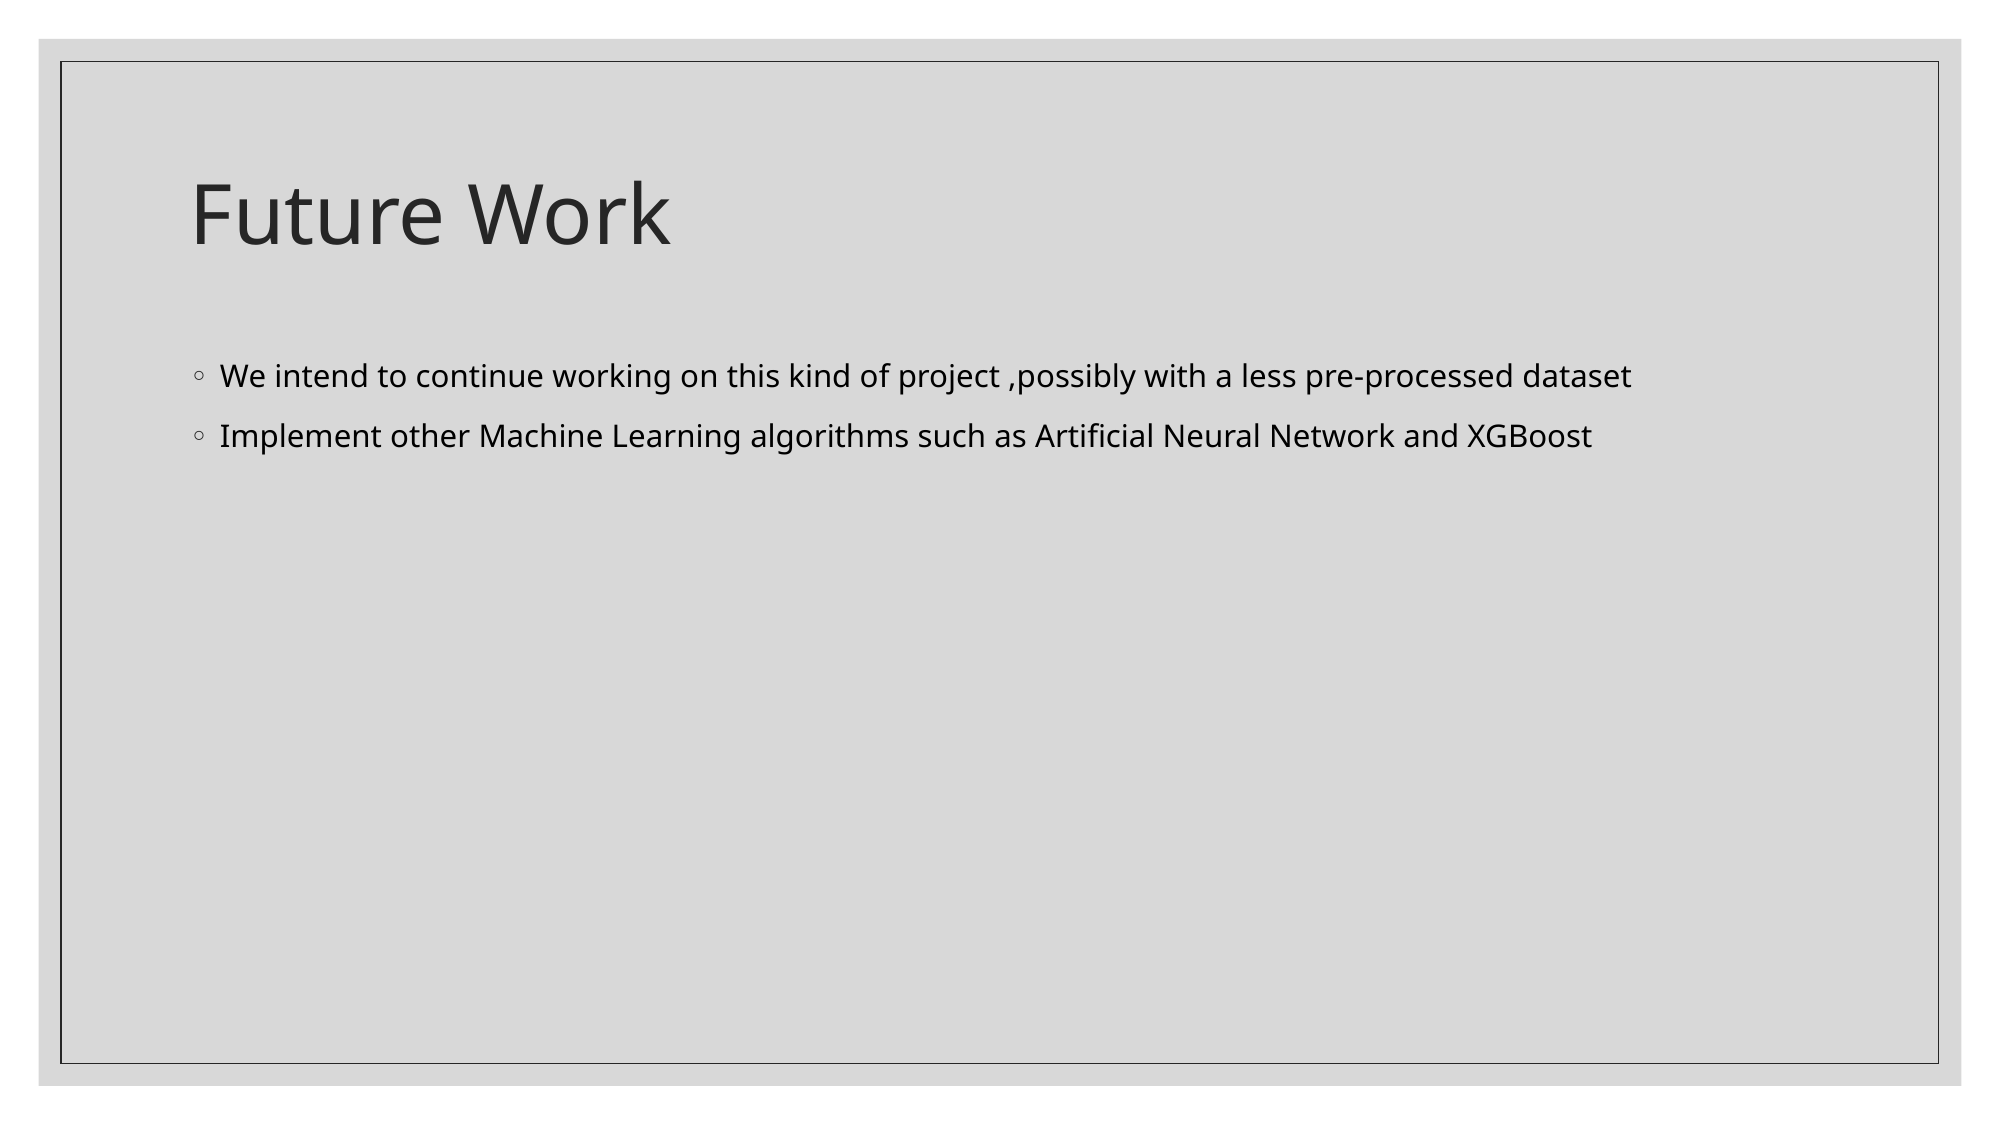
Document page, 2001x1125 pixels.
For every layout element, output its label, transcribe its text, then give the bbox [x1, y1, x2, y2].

list We intend to continue working on this kind of project ,possibly with a less pre-processed dataset Implement other Machine Learning algorithms such as Artificial Neural Network and XGBoost [174, 345, 1825, 977]
title Future Work [174, 105, 1825, 331]
